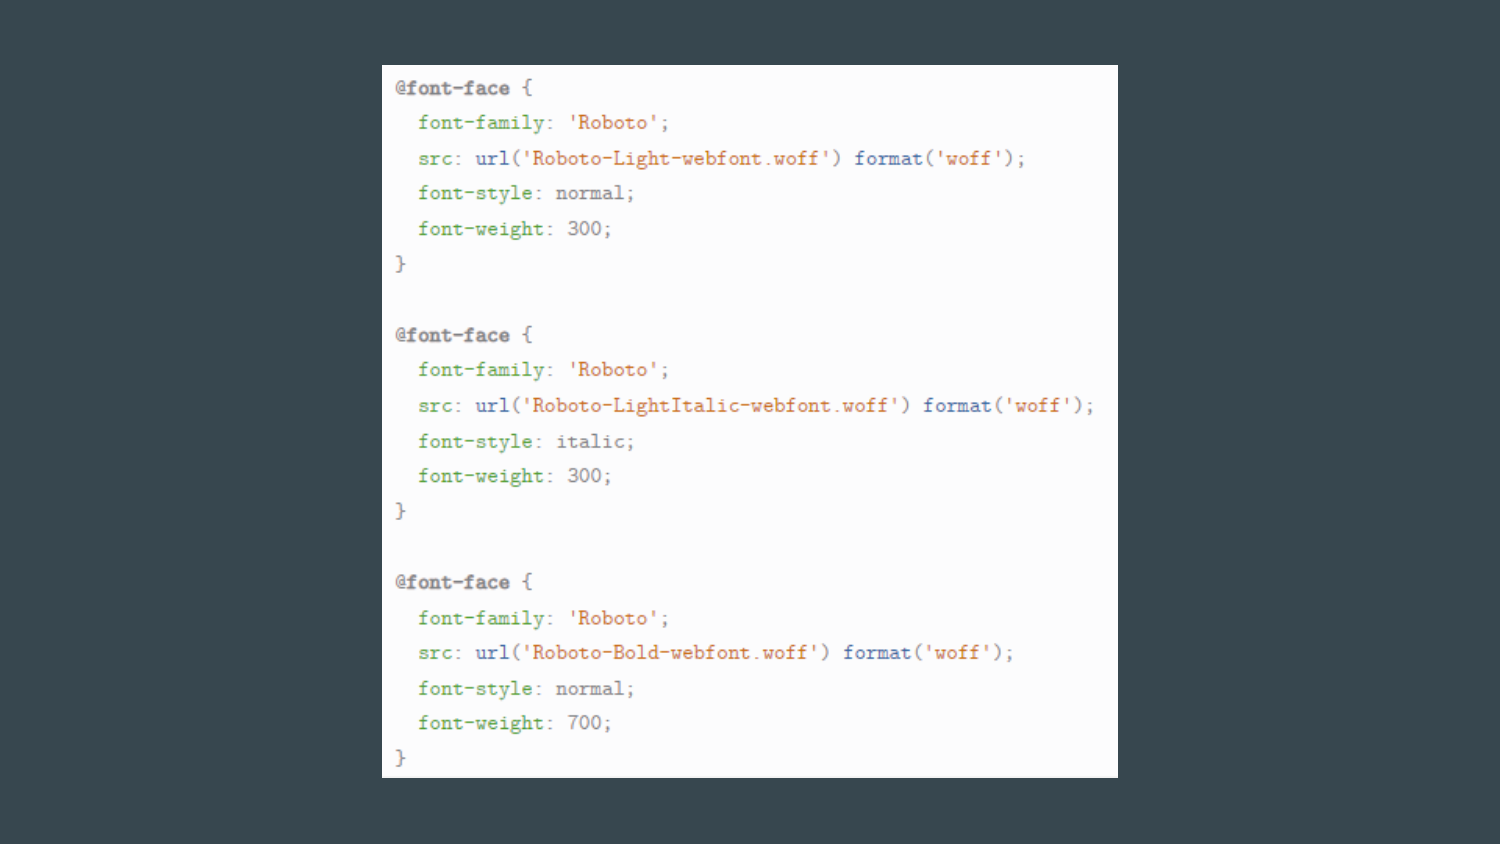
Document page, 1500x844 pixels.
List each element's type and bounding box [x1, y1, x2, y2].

picture [381, 65, 1119, 779]
